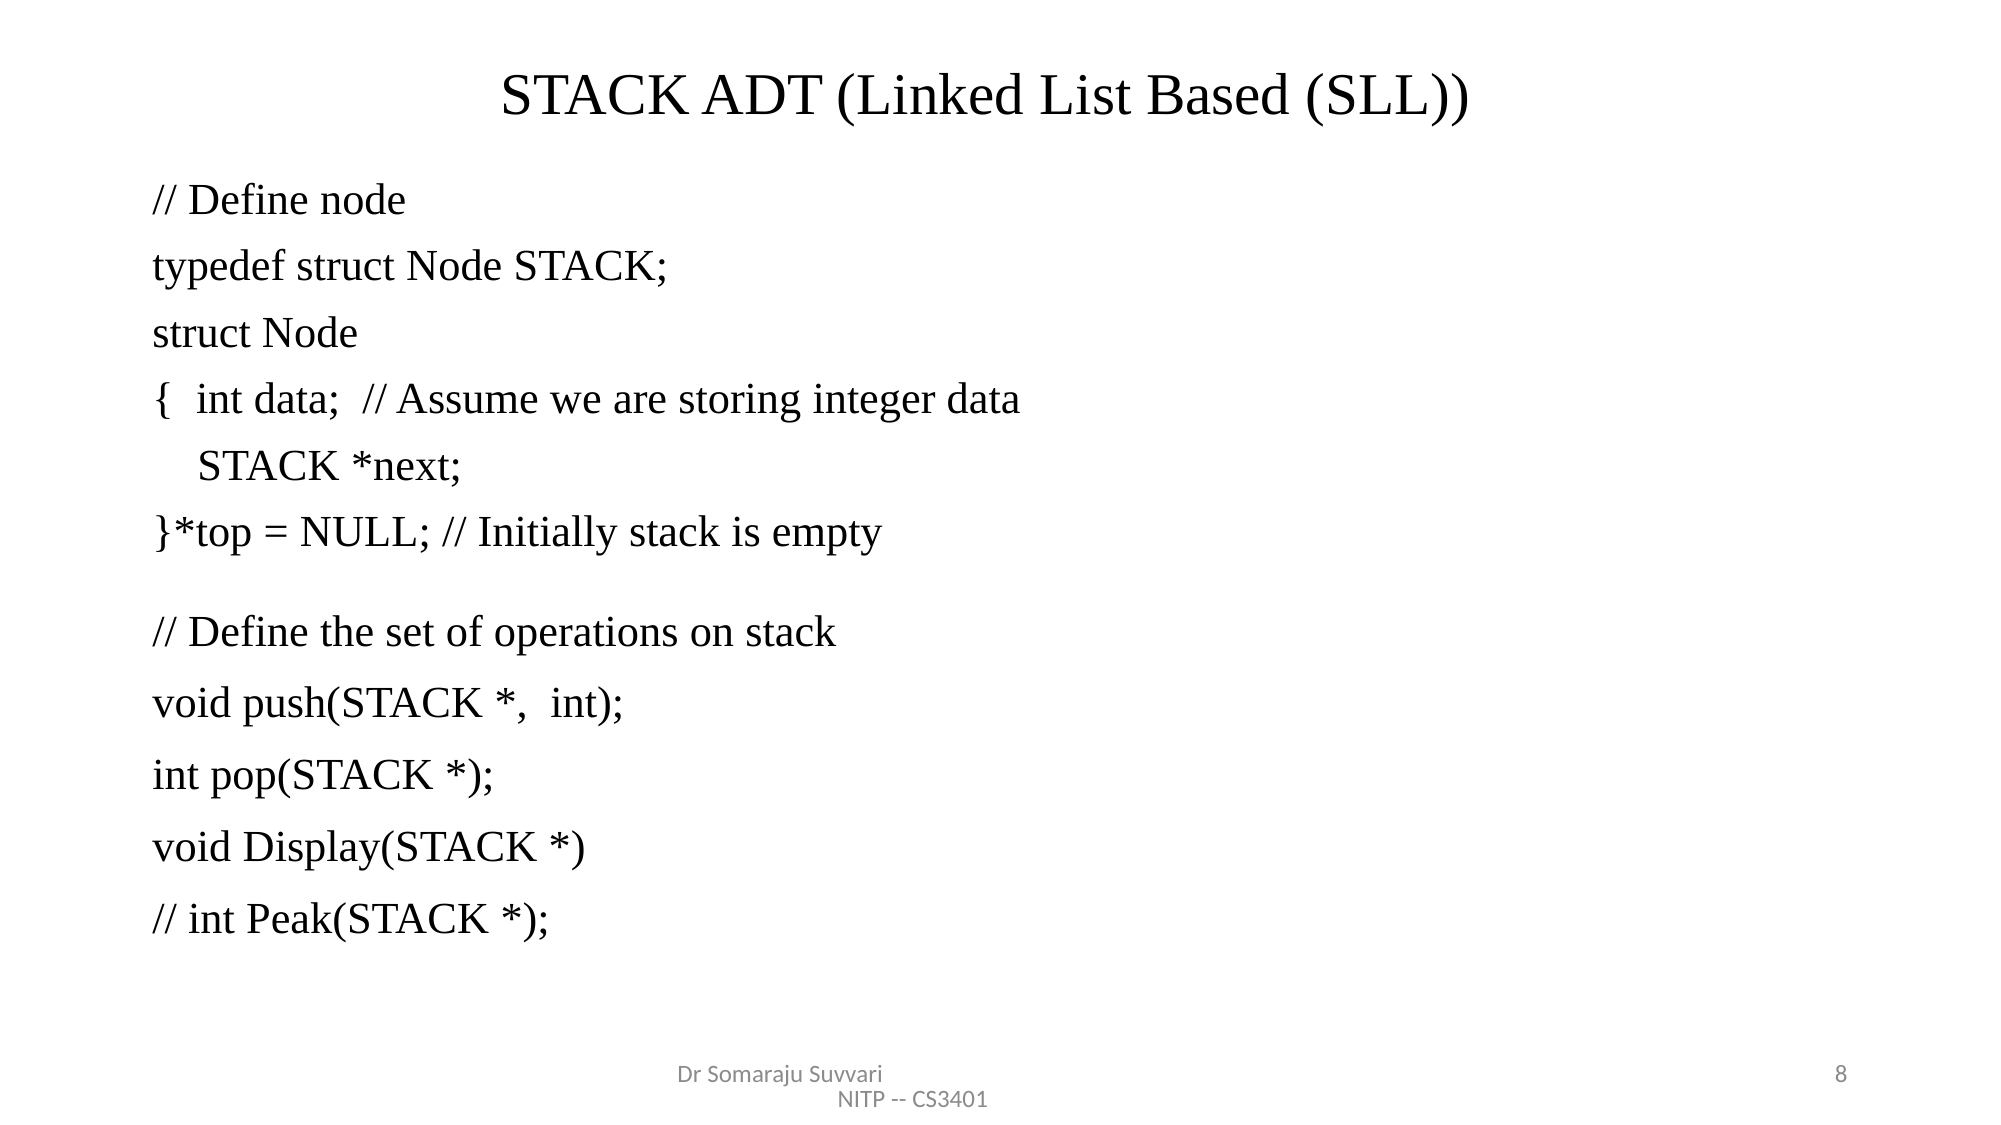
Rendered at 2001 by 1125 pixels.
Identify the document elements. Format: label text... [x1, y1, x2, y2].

list // Define node typedef struct Node STACK; struct Node { int data; // Assume we are storing integer data STACK *next; }*top = NULL; // Initially stack is empty // Define the set of operations on stack void push(STACK *, int); int pop(STACK *); void Display(STACK *) // int Peak(STACK *); [137, 168, 1863, 959]
footer Dr Somaraju Suvvari NITP -- CS3401 [662, 1042, 1338, 1103]
slide_number 8 [1412, 1042, 1863, 1103]
title STACK ADT (Linked List Based (SLL)) [384, 36, 1588, 155]
